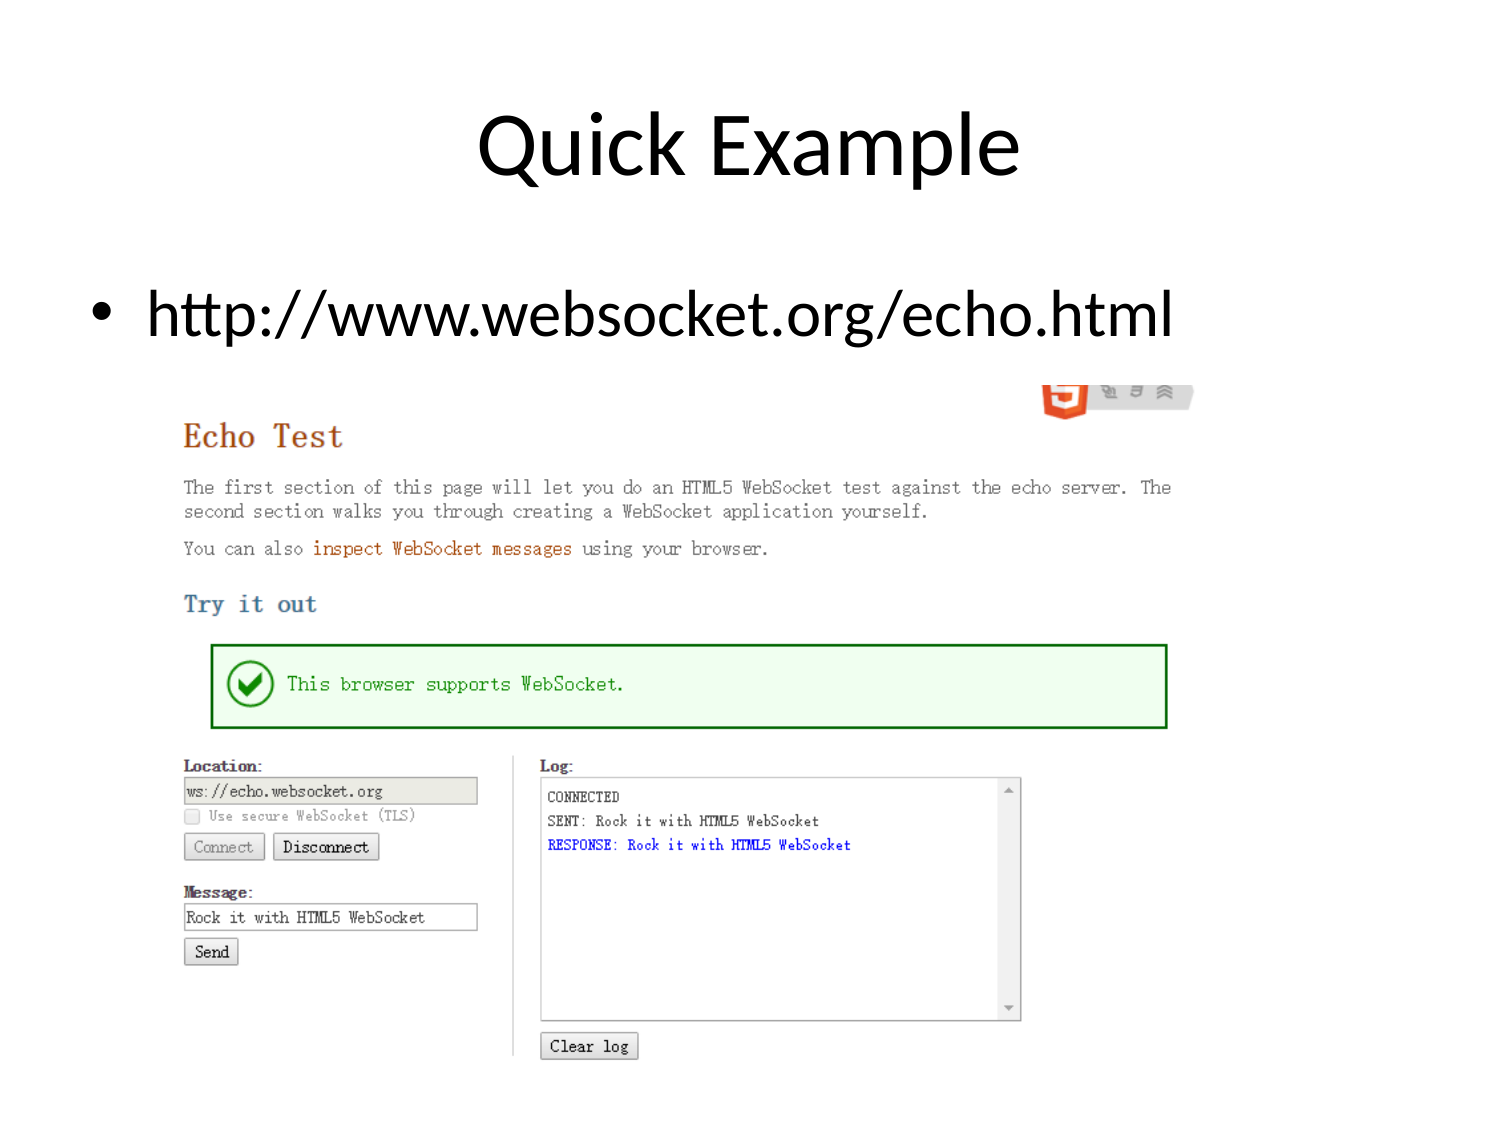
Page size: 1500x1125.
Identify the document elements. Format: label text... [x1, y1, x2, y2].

title Quick Example [75, 45, 1425, 233]
picture [147, 385, 1210, 1077]
list http://www.websocket.org/echo.html [75, 262, 1425, 1005]
